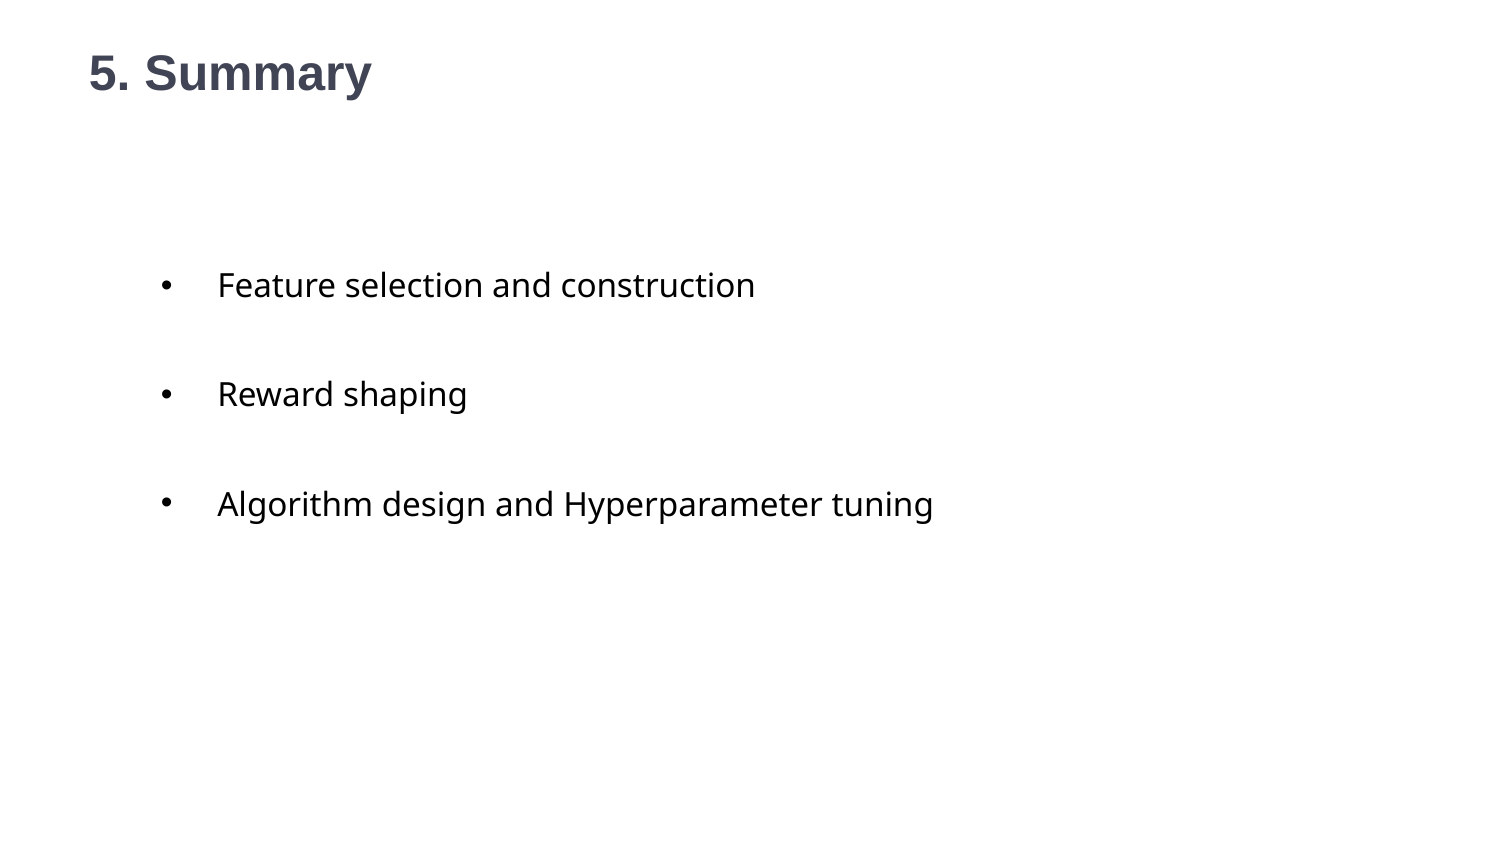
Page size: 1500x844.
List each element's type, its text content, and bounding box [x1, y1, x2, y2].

list Feature selection and construction Reward shaping Algorithm design and Hyperparameter tuning [152, 202, 1453, 803]
text_box 5. Summary [81, 32, 381, 108]
